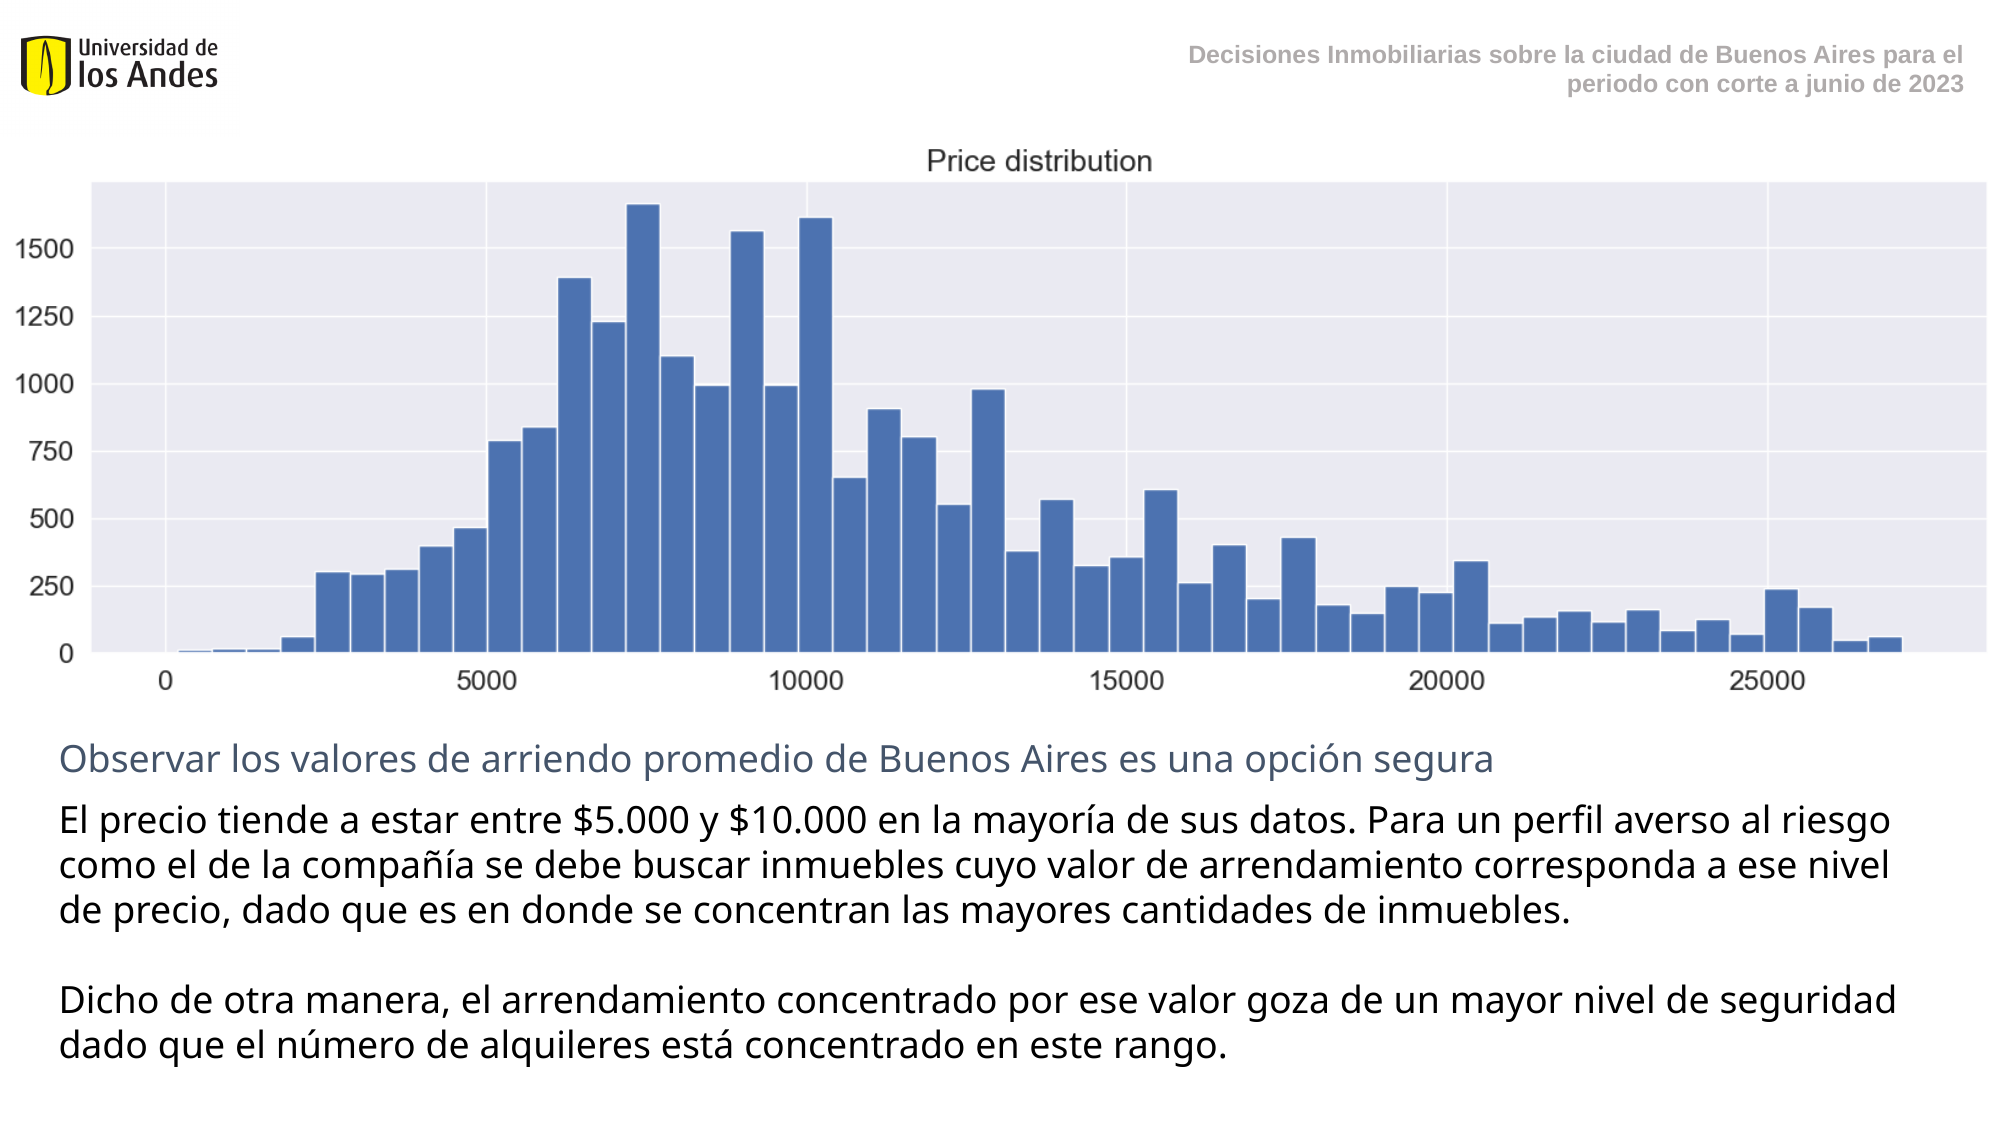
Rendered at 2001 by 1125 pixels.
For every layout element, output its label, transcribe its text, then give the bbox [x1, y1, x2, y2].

picture [0, 0, 2000, 706]
text_box Observar los valores de arriendo promedio de Buenos Aires es una opción segura [43, 727, 1657, 788]
text_box Decisiones Inmobiliarias sobre la ciudad de Buenos Aires para el periodo con corte a junio de 2023 [1089, 30, 1980, 106]
text_box El precio tiende a estar entre $5.000 y $10.000 en la mayoría de sus datos. Para un perfil averso al riesgo como el de la compañía se debe buscar inmuebles cuyo valor de arrendamiento corresponda a ese nivel de precio, dado que es en donde se concentran las mayores cantidades de inmuebles. Dicho de otra manera, el arrendamiento concentrado por ese valor goza de un mayor nivel de seguridad dado que el número de alquileres está concentrado en este rango. [43, 788, 1957, 1074]
